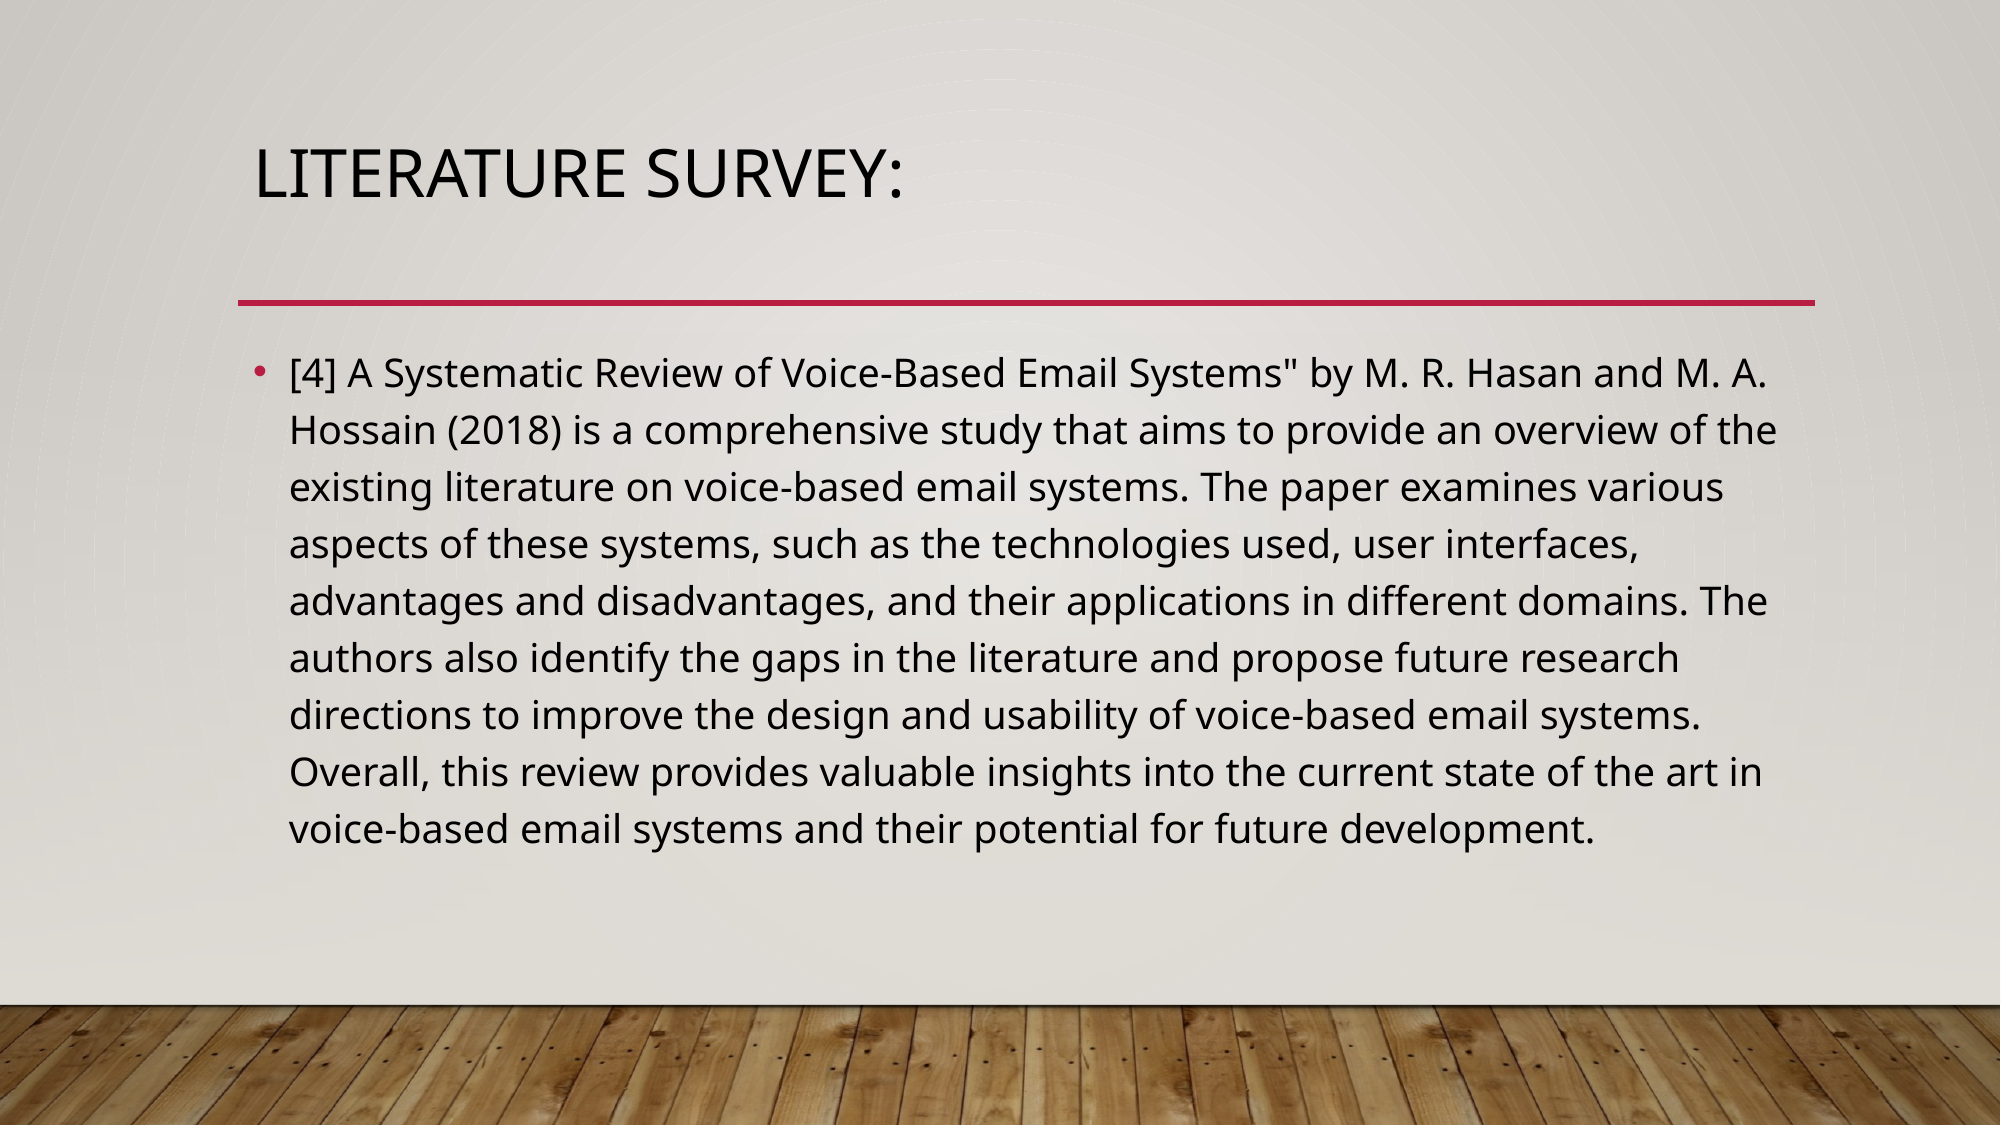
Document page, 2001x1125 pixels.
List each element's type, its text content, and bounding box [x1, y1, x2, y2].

picture [0, 1005, 2000, 1125]
list [4] A Systematic Review of Voice-Based Email Systems" by M. R. Hasan and M. A. Hossain (2018) is a comprehensive study that aims to provide an overview of the existing literature on voice-based email systems. The paper examines various aspects of these systems, such as the technologies used, user interfaces, advantages and disadvantages, and their applications in different domains. The authors also identify the gaps in the literature and propose future research directions to improve the design and usability of voice-based email systems. Overall, this review provides valuable insights into the current state of the art in voice-based email systems and their potential for future development. [238, 330, 1814, 897]
title LITERATURE SURVEY: [238, 131, 1814, 305]
